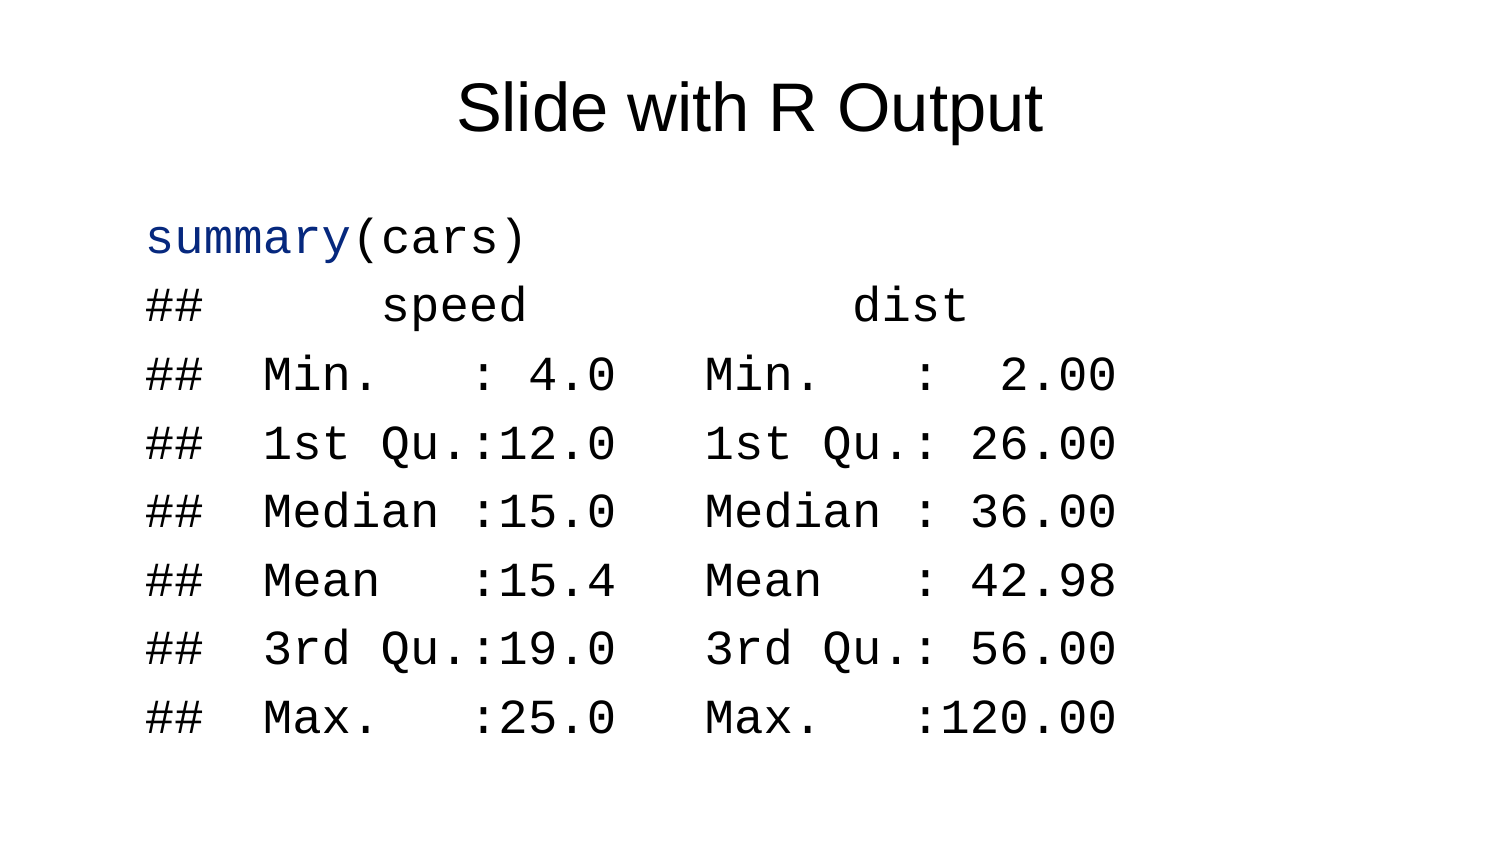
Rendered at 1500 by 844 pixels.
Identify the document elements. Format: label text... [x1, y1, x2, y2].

list summary(cars) ## speed dist ## Min. : 4.0 Min. : 2.00 ## 1st Qu.:12.0 1st Qu.: 26.00 ## Median :15.0 Median : 36.00 ## Mean :15.4 Mean : 42.98 ## 3rd Qu.:19.0 3rd Qu.: 56.00 ## Max. :25.0 Max. :120.00 [75, 196, 1425, 754]
title Slide with R Output [75, 33, 1425, 175]
